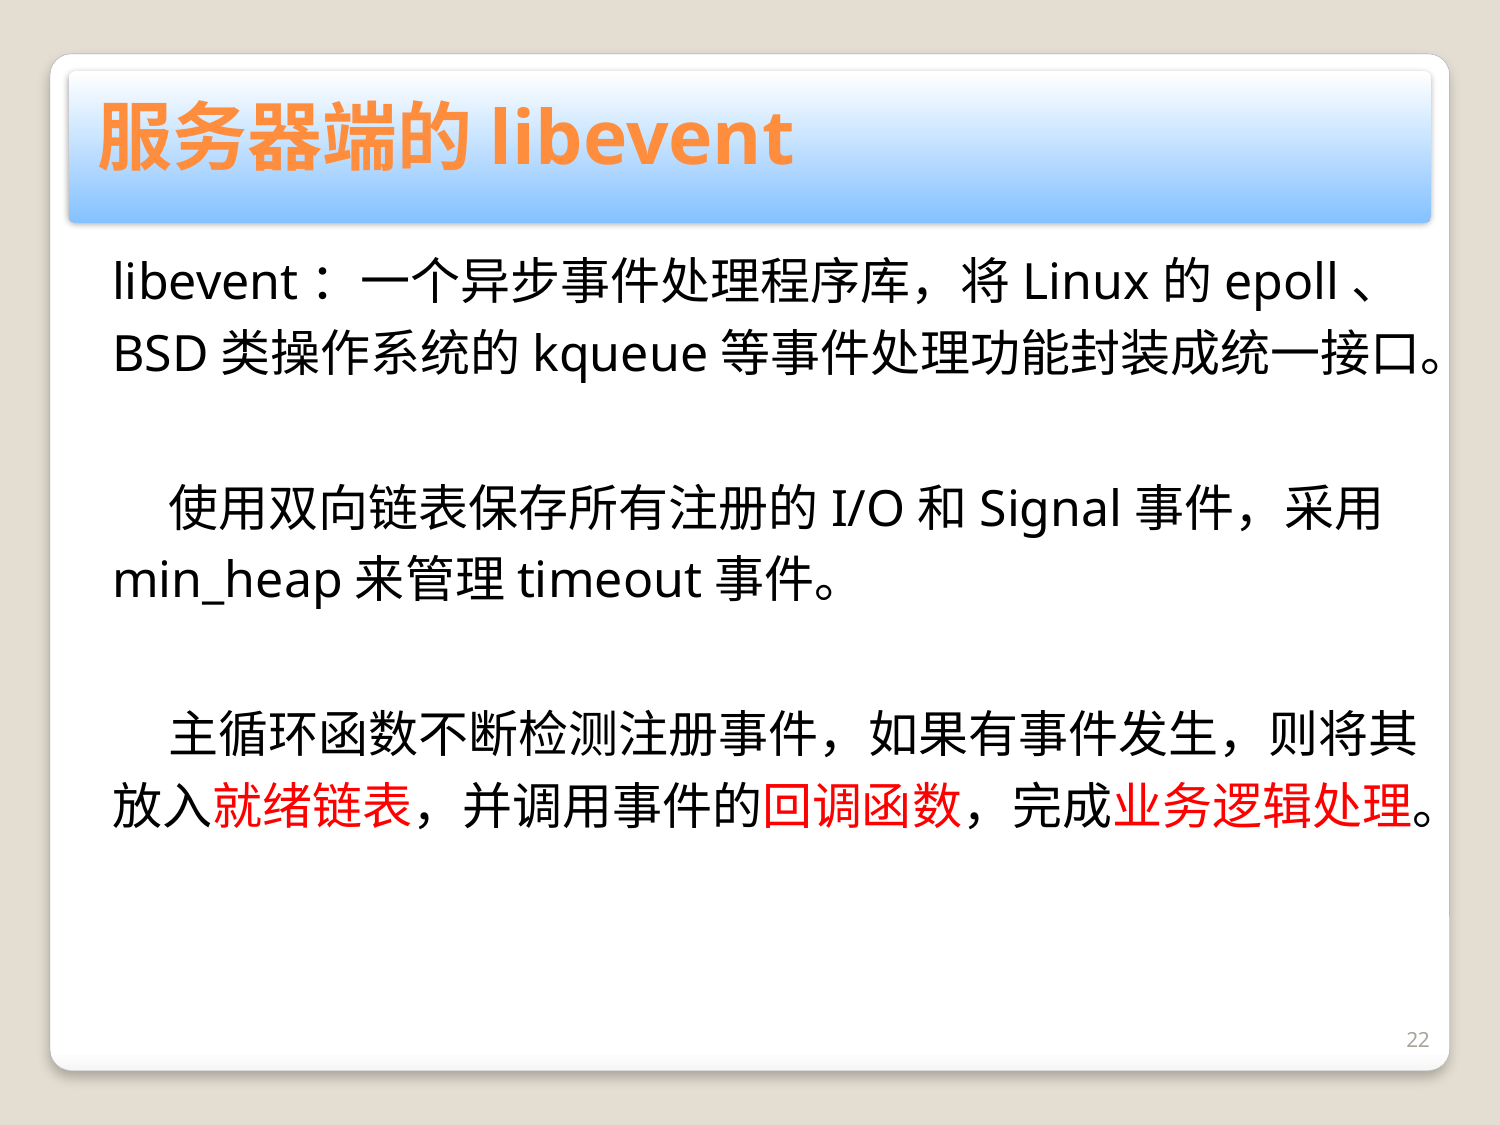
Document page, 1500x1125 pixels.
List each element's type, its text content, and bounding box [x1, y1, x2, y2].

list libevent：一个异步事件处理程序库，将Linux的epoll、BSD类操作系统的kqueue等事件处理功能封装成统一接口。 使用双向链表保存所有注册的I/O和Signal事件，采用min_heap来管理timeout事件。 主循环函数不断检测注册事件，如果有事件发生，则将其放入就绪链表，并调用事件的回调函数，完成业务逻辑处理。 [81, 222, 1454, 941]
title 服务器端的libevent [82, 82, 1425, 188]
slide_number 22 [1369, 1002, 1445, 1063]
